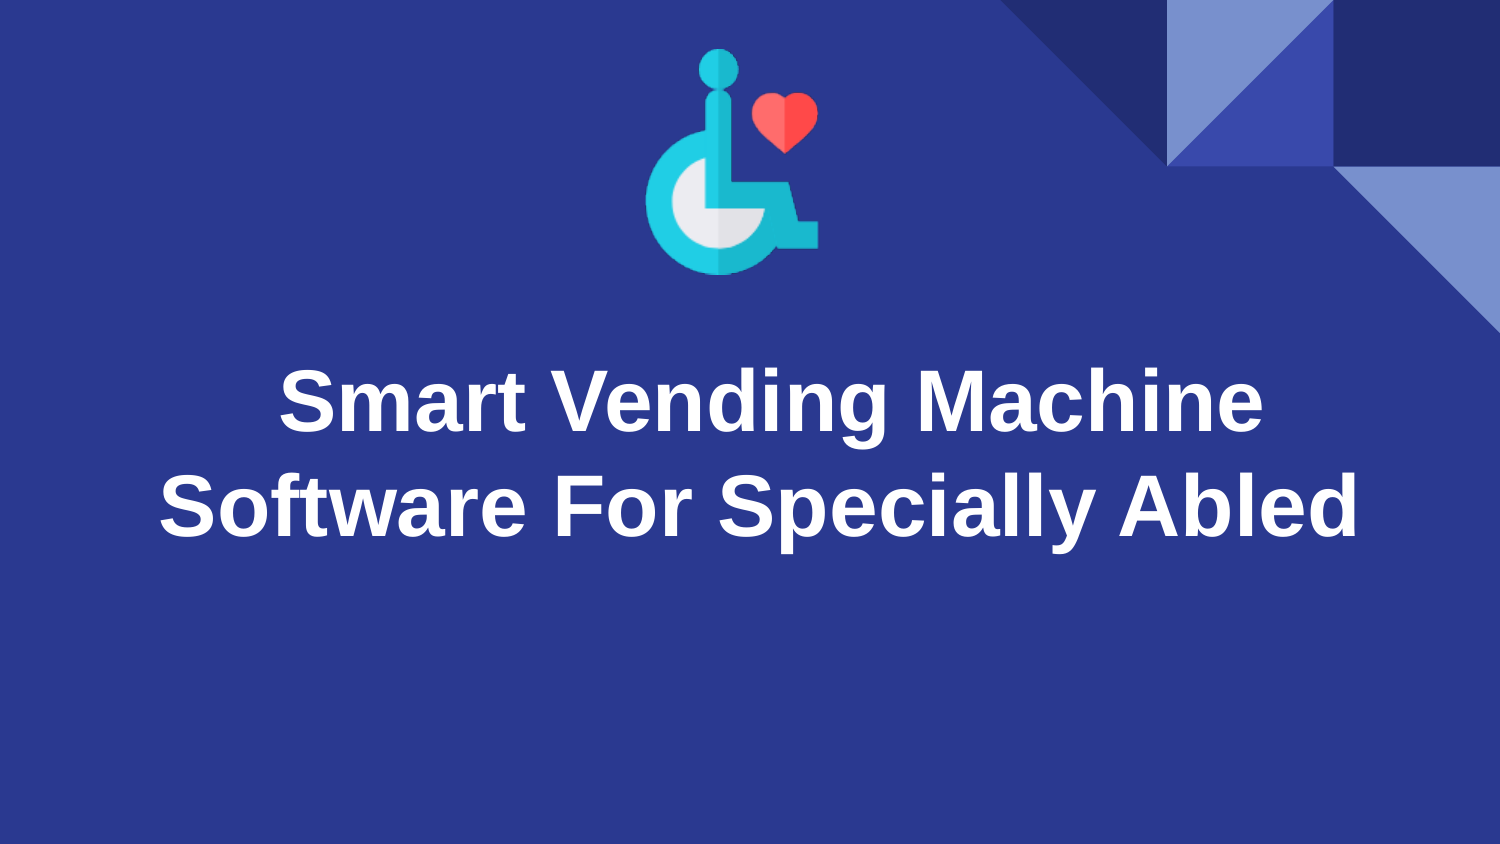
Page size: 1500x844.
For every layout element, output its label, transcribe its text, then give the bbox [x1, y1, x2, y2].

picture [619, 49, 845, 275]
title Smart Vending Machine Software For Specially Abled [98, 274, 1447, 570]
